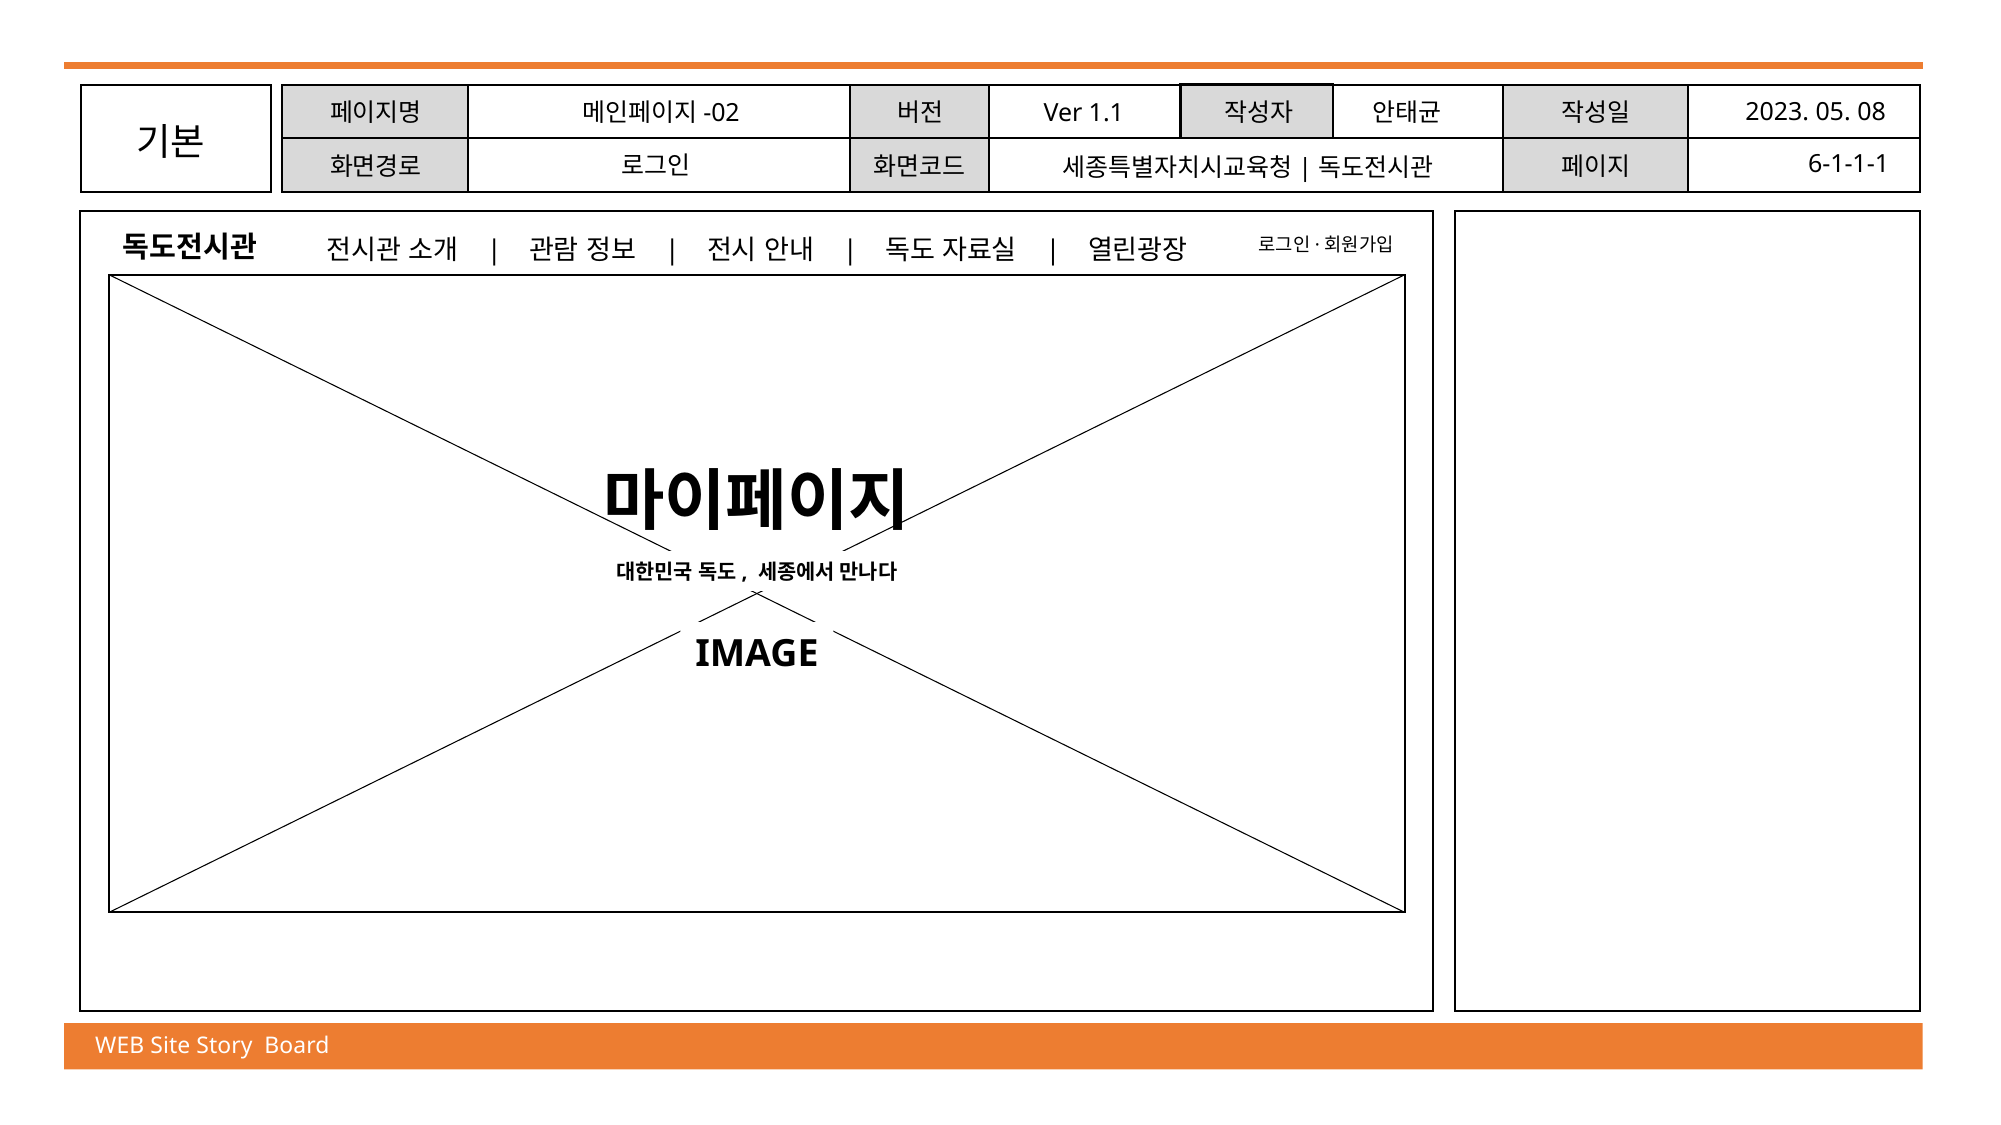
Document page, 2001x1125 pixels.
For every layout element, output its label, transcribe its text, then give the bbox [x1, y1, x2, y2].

text_box 세종특별자치시교육청|독도전시관 [1029, 144, 1467, 190]
text_box 2023. 05. 08 [1724, 87, 1907, 133]
text_box [281, 84, 469, 193]
text_box [990, 84, 1179, 137]
text_box [849, 139, 990, 193]
text_box 화면경로 [306, 143, 446, 188]
text_box 독도전시관 [108, 221, 273, 272]
text_box [469, 139, 849, 193]
text_box [1689, 139, 1921, 193]
text_box [1454, 210, 1921, 1012]
text_box 화면코드 [850, 143, 990, 188]
text_box [849, 84, 990, 137]
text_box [108, 274, 1405, 913]
text_box 작성자 [1202, 88, 1316, 134]
text_box 페이지 [1539, 143, 1653, 188]
text_box [1334, 84, 1502, 137]
text_box [1502, 84, 1689, 137]
text_box Ver 1.1 [1025, 88, 1142, 134]
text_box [573, 450, 941, 592]
text_box [1689, 84, 1921, 138]
text_box 기본 [114, 110, 228, 170]
text_box 로그인 [467, 142, 845, 187]
text_box 버전 [877, 88, 964, 134]
text_box [1502, 139, 1689, 193]
text_box 페이지명 [306, 88, 446, 134]
text_box [80, 84, 272, 193]
text_box [990, 139, 1502, 193]
text_box [63, 1022, 1924, 1070]
text_box 작성일 [1539, 88, 1653, 134]
text_box 전시관 소개 | 관람 정보 | 전시 안내 | 독도 자료실 | 열린광장 [311, 225, 1202, 273]
text_box [79, 210, 1434, 1012]
text_box 로그인·회원가입 [1243, 225, 1409, 263]
text_box WEB Site Story Board [80, 1023, 419, 1066]
text_box 안태균 [1350, 88, 1464, 134]
text_box 6-1-1-1 [1759, 140, 1904, 186]
text_box [1179, 83, 1334, 138]
text_box [469, 84, 849, 137]
text_box 메인페이지-02 [496, 88, 826, 134]
